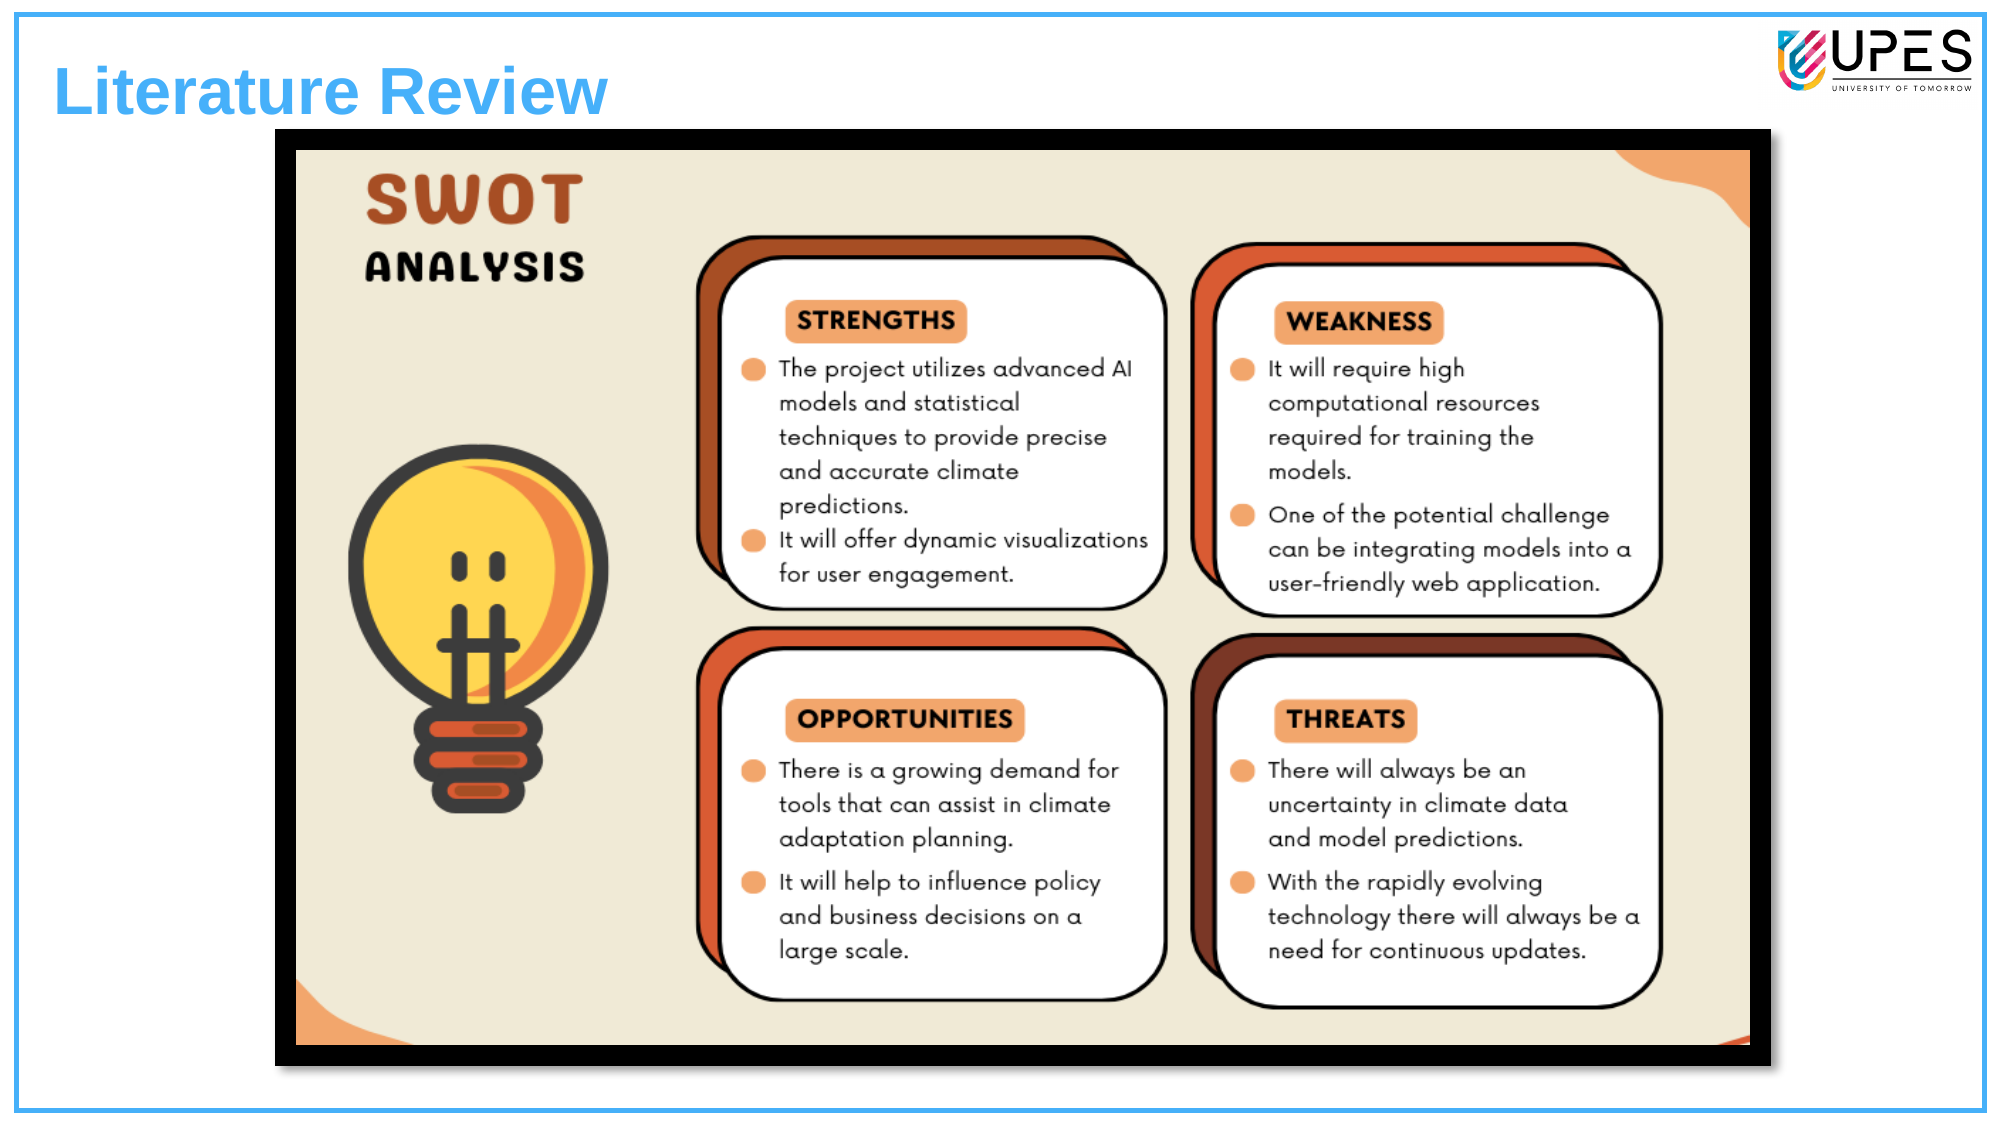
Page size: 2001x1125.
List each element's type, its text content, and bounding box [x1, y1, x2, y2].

picture [1758, 20, 1978, 110]
text_box Literature Review [38, 40, 1274, 136]
picture [296, 149, 1750, 1045]
